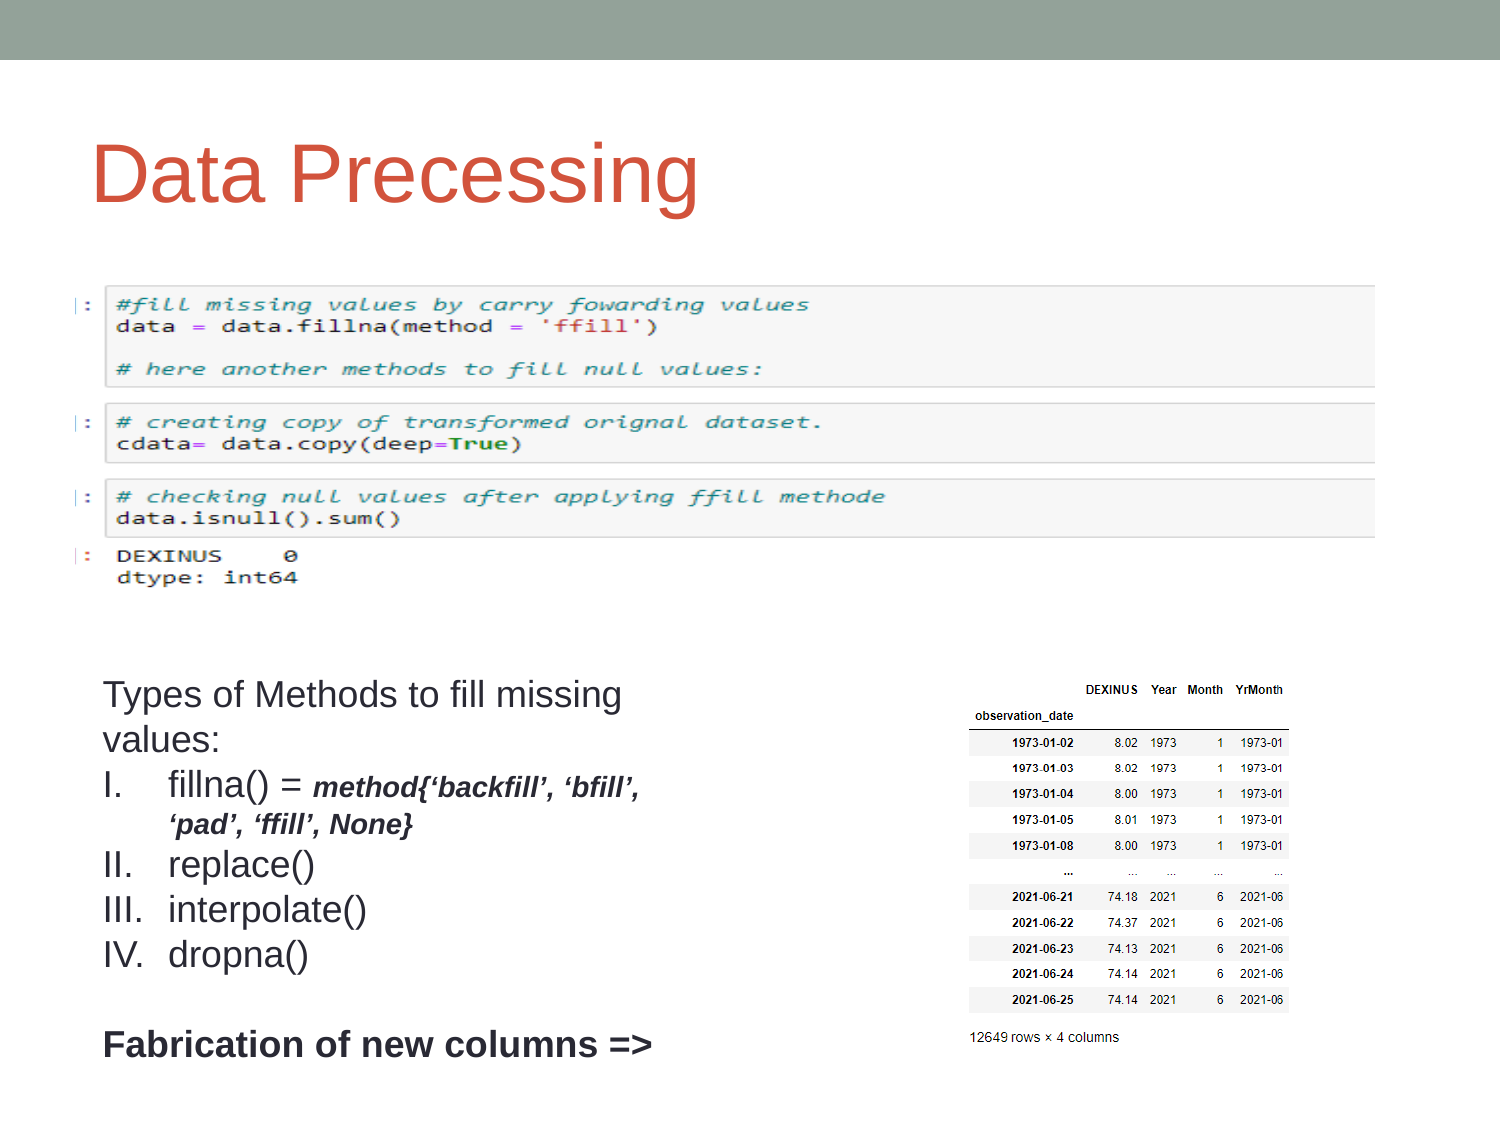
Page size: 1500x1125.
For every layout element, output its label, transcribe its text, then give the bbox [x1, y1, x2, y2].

title Data Precessing [75, 87, 1425, 250]
picture [962, 662, 1334, 1059]
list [74, 262, 1376, 596]
text_box Types of Methods to fill missing values: fillna() = method{‘backfill’, ‘bfill’, ‘pad’, ‘ffill’, None} replace() interpolate() dropna() Fabrication of new columns => [87, 662, 713, 1073]
